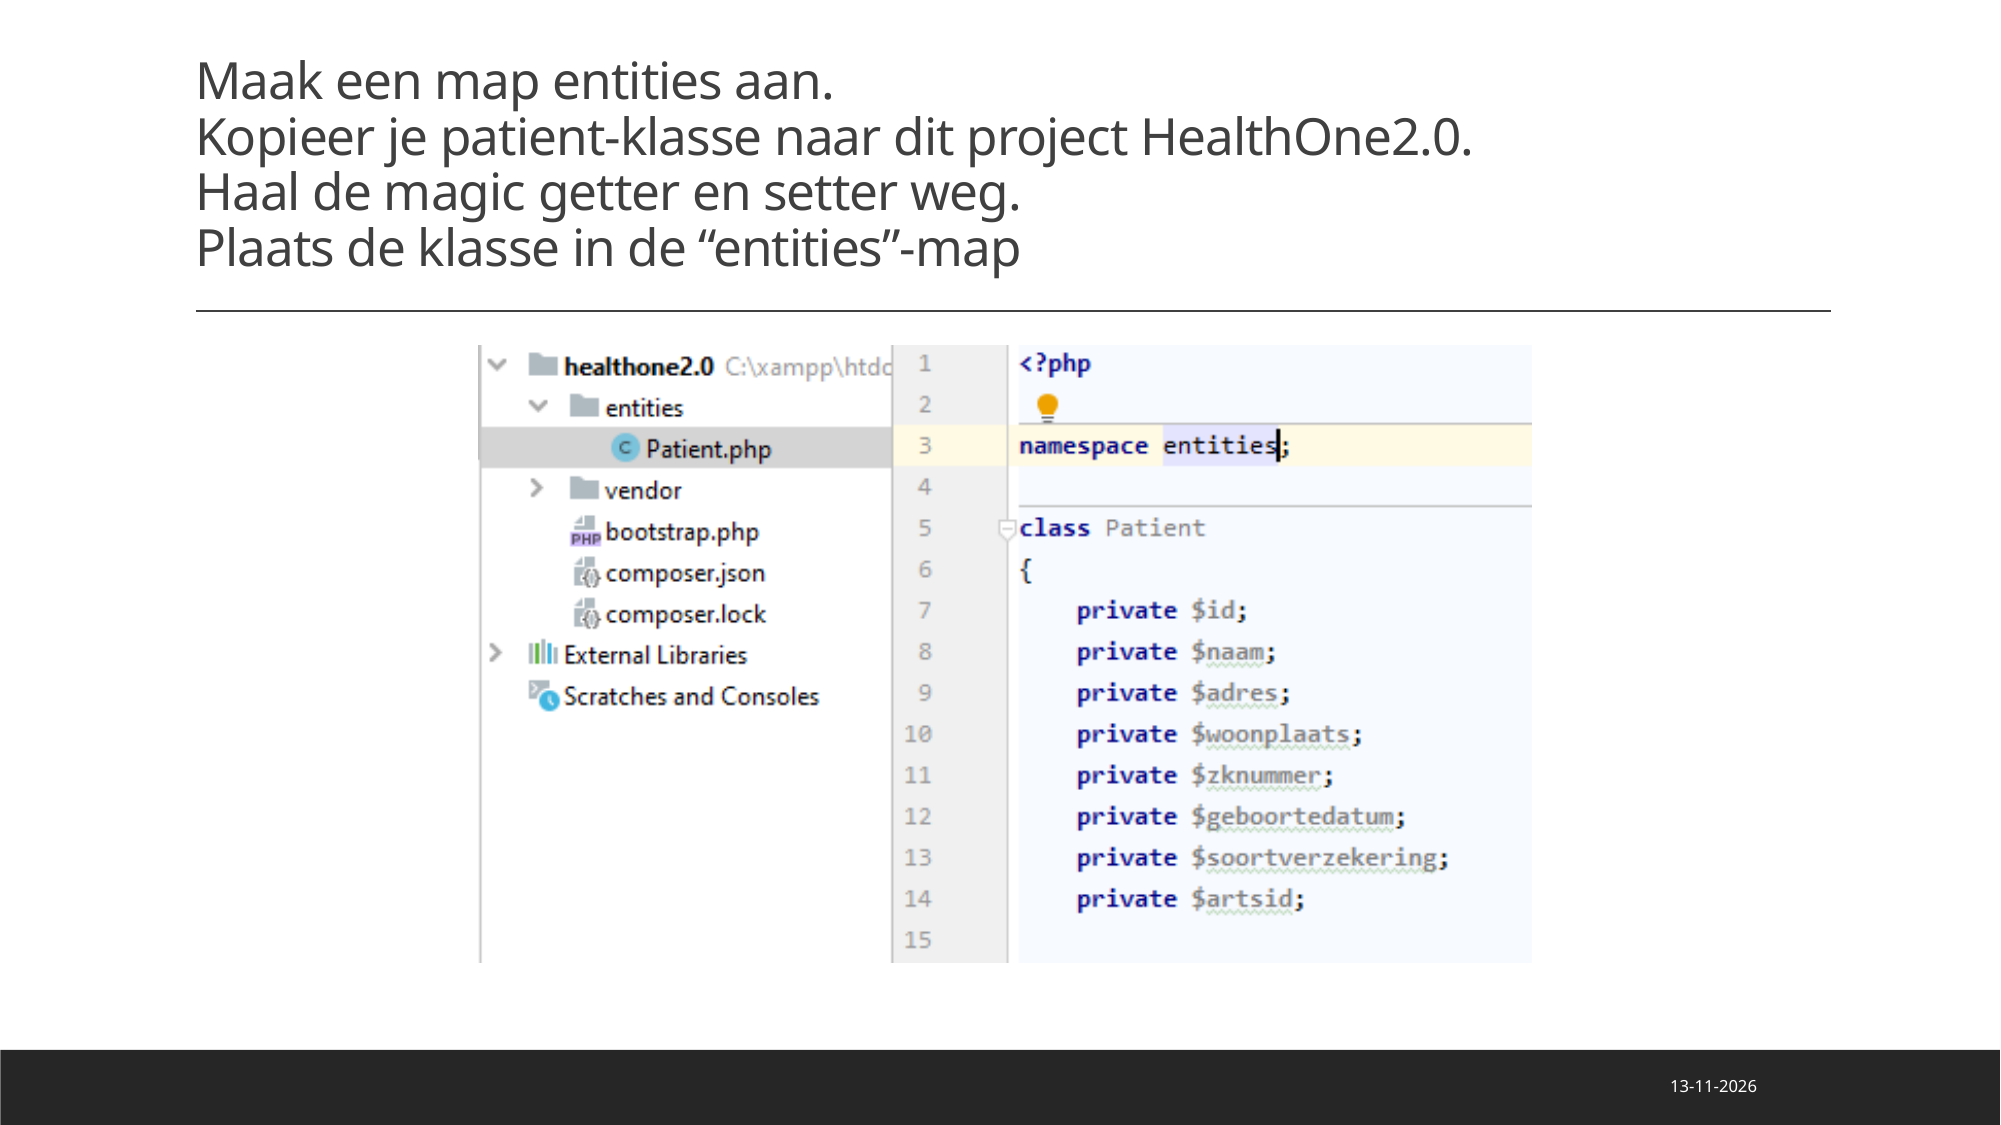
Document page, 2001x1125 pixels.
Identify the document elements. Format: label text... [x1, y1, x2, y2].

title Maak een map entities aan. Kopieer je patient-klasse naar dit project HealthOne2.0. Haal de magic getter en setter weg. Plaats de klasse in de “entities”-map [180, 47, 1830, 285]
picture [477, 345, 1532, 964]
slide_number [1348, 1057, 1773, 1118]
